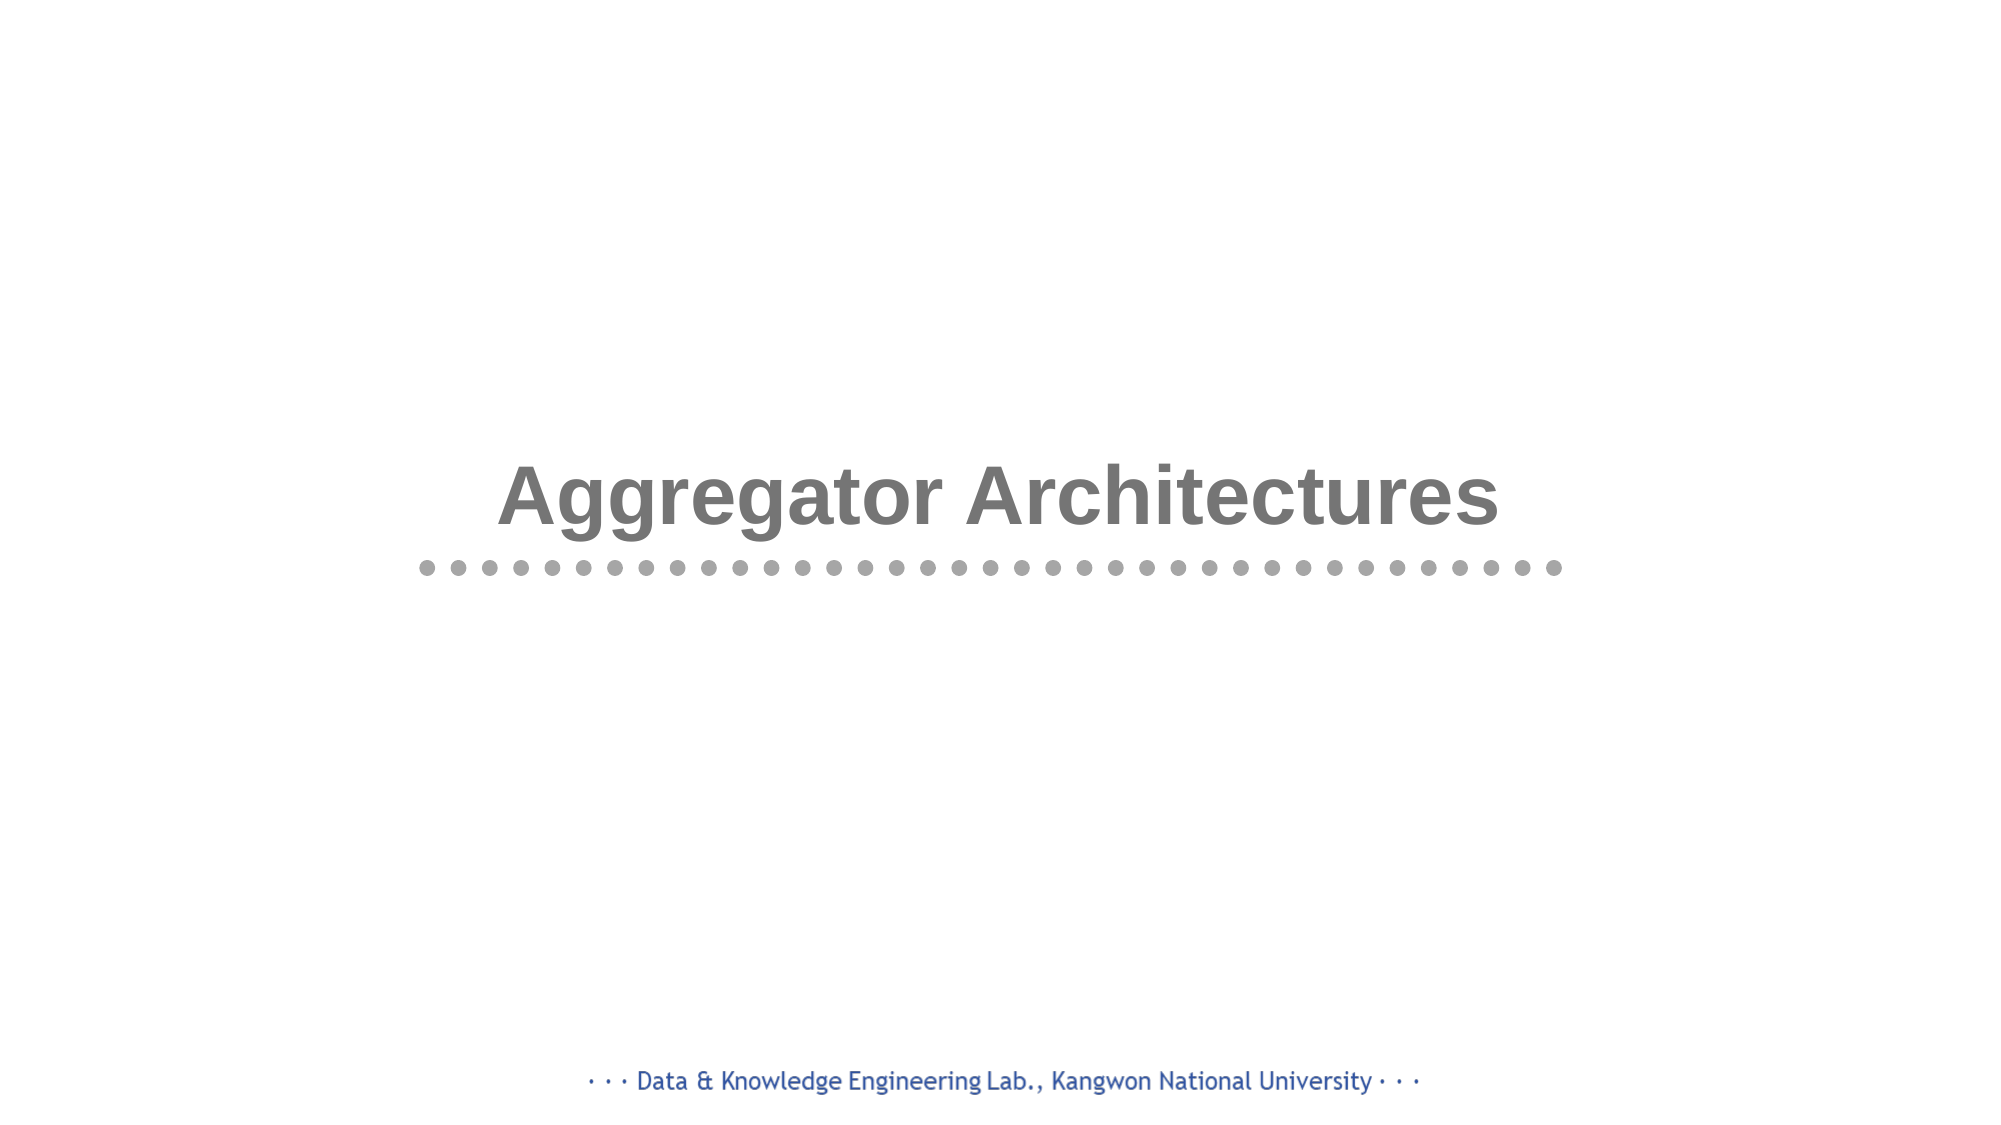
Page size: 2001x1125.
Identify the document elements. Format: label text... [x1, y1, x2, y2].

title Aggregator Architectures [246, 407, 1752, 575]
picture [572, 1058, 1428, 1111]
